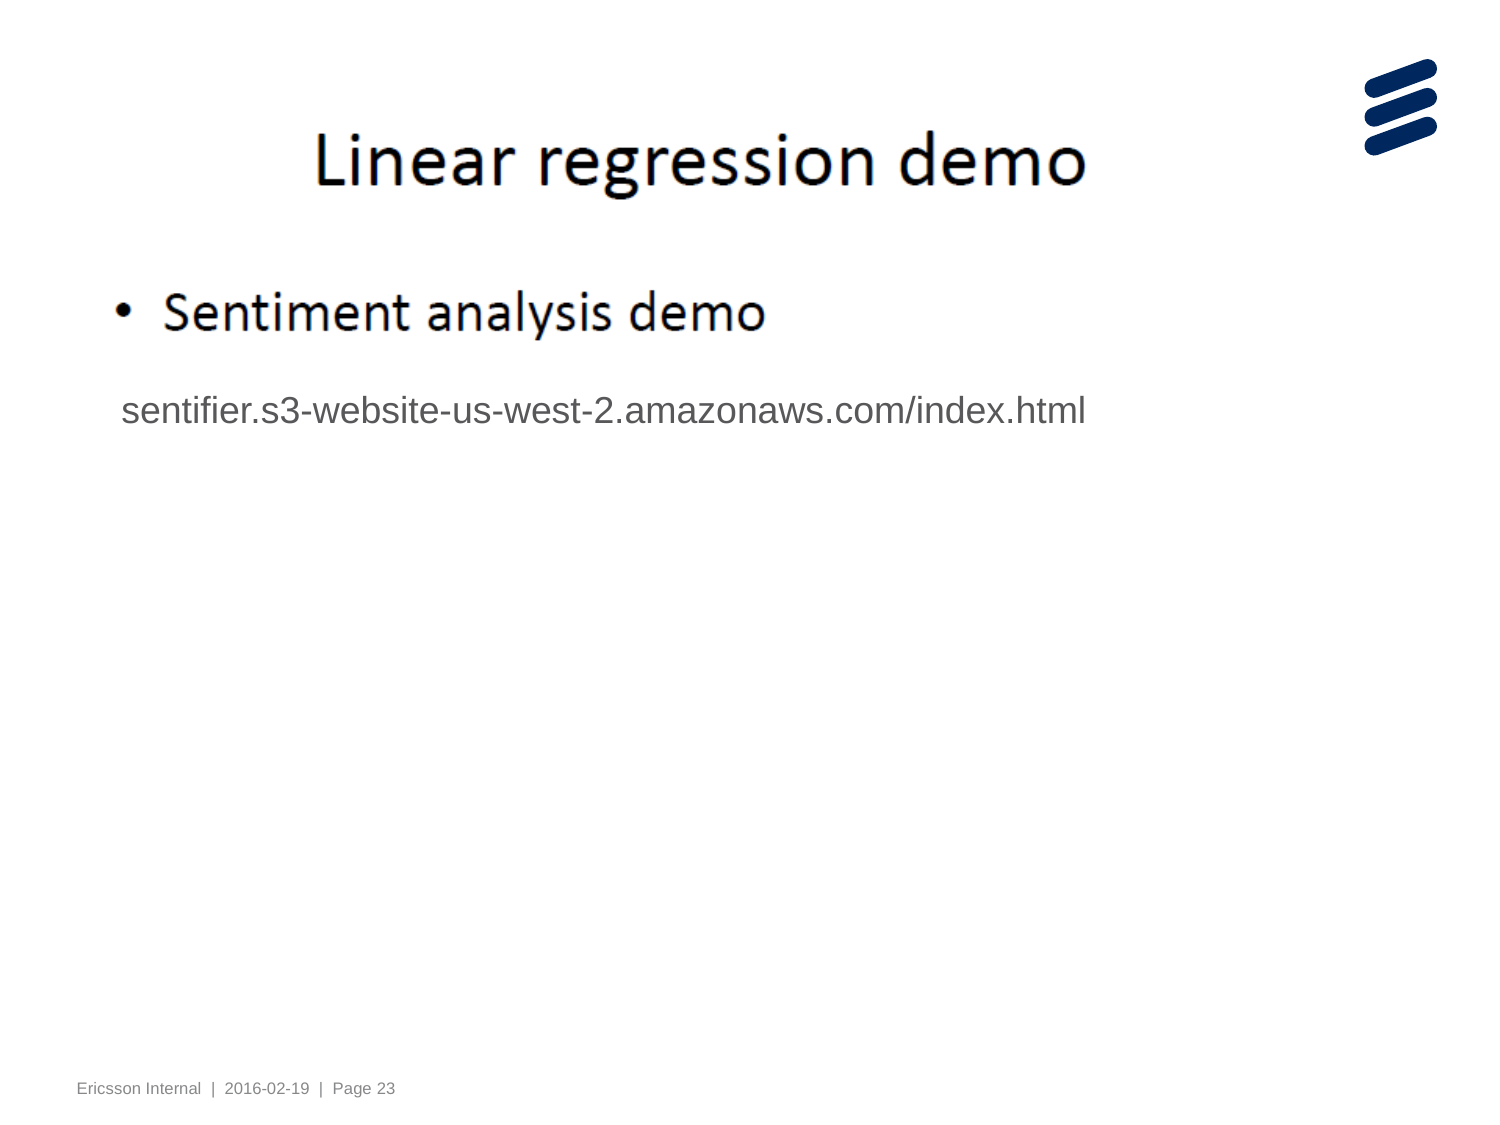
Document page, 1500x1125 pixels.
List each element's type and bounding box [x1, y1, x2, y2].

picture [99, 87, 1271, 448]
